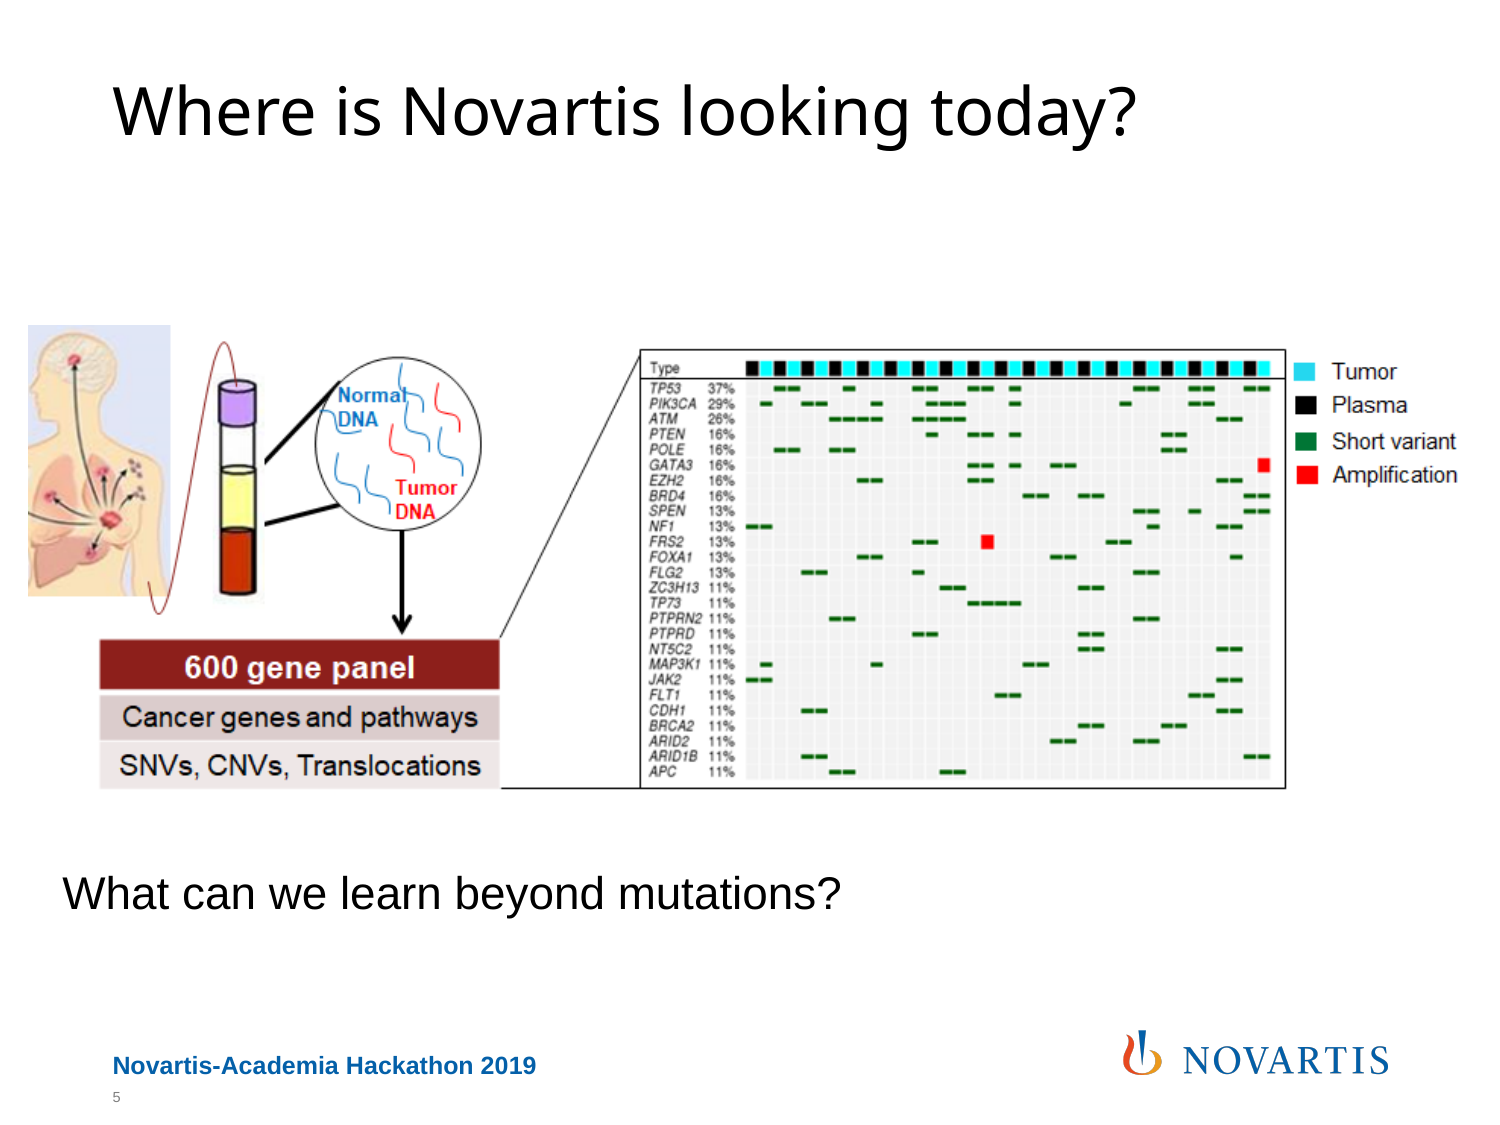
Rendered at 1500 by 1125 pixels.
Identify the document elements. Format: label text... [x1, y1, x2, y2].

title Where is Novartis looking today? [112, 75, 1388, 233]
text_box What can we learn beyond mutations? [47, 848, 1483, 990]
picture [1120, 1027, 1391, 1078]
picture [28, 324, 1500, 801]
slide_number ‹#› [112, 1087, 150, 1125]
